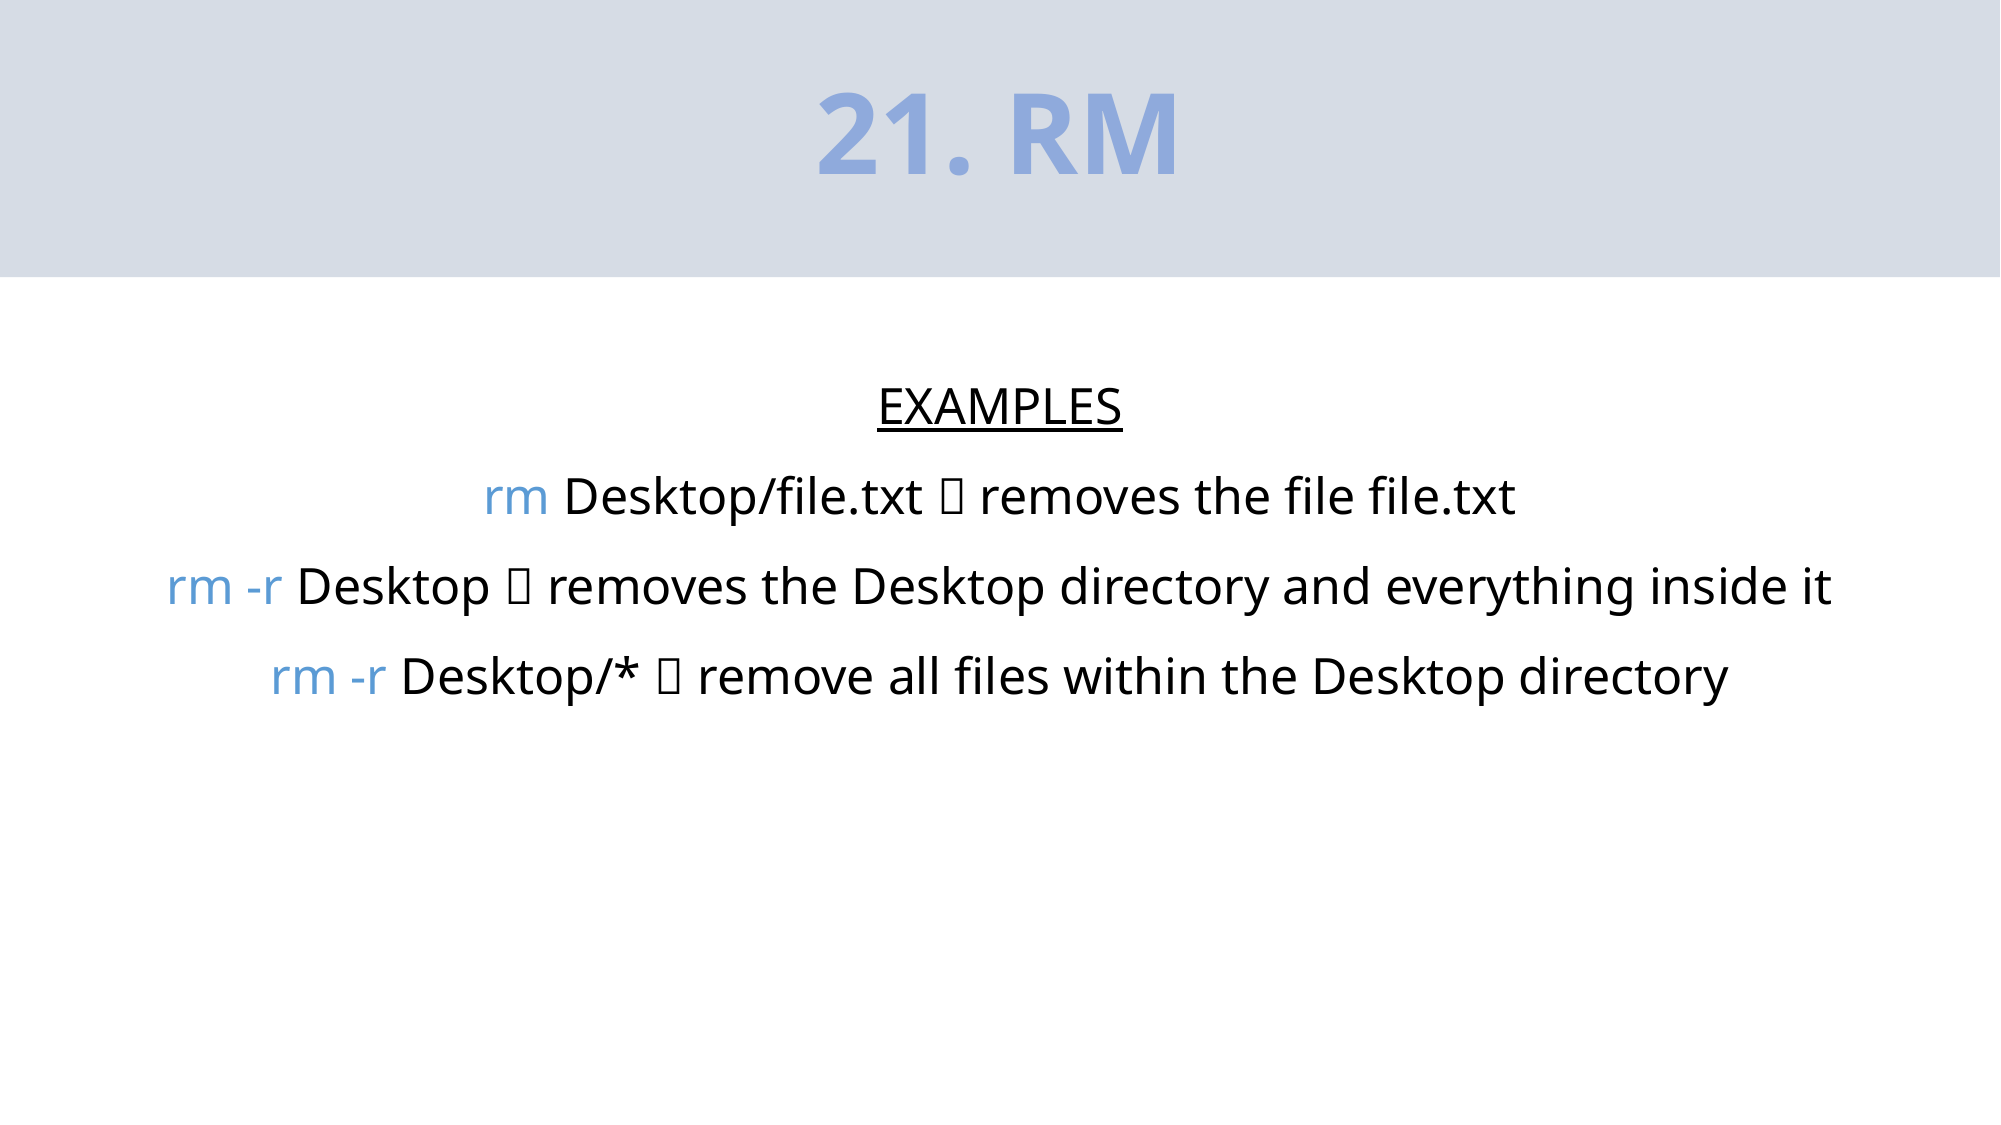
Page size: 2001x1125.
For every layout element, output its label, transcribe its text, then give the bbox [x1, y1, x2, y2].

text_box EXAMPLES rm Desktop/file.txt  removes the file file.txt rm -r Desktop  removes the Desktop directory and everything inside it rm -r Desktop/*  remove all files within the Desktop directory [0, 277, 2000, 712]
title 21. RM [0, 0, 2000, 277]
